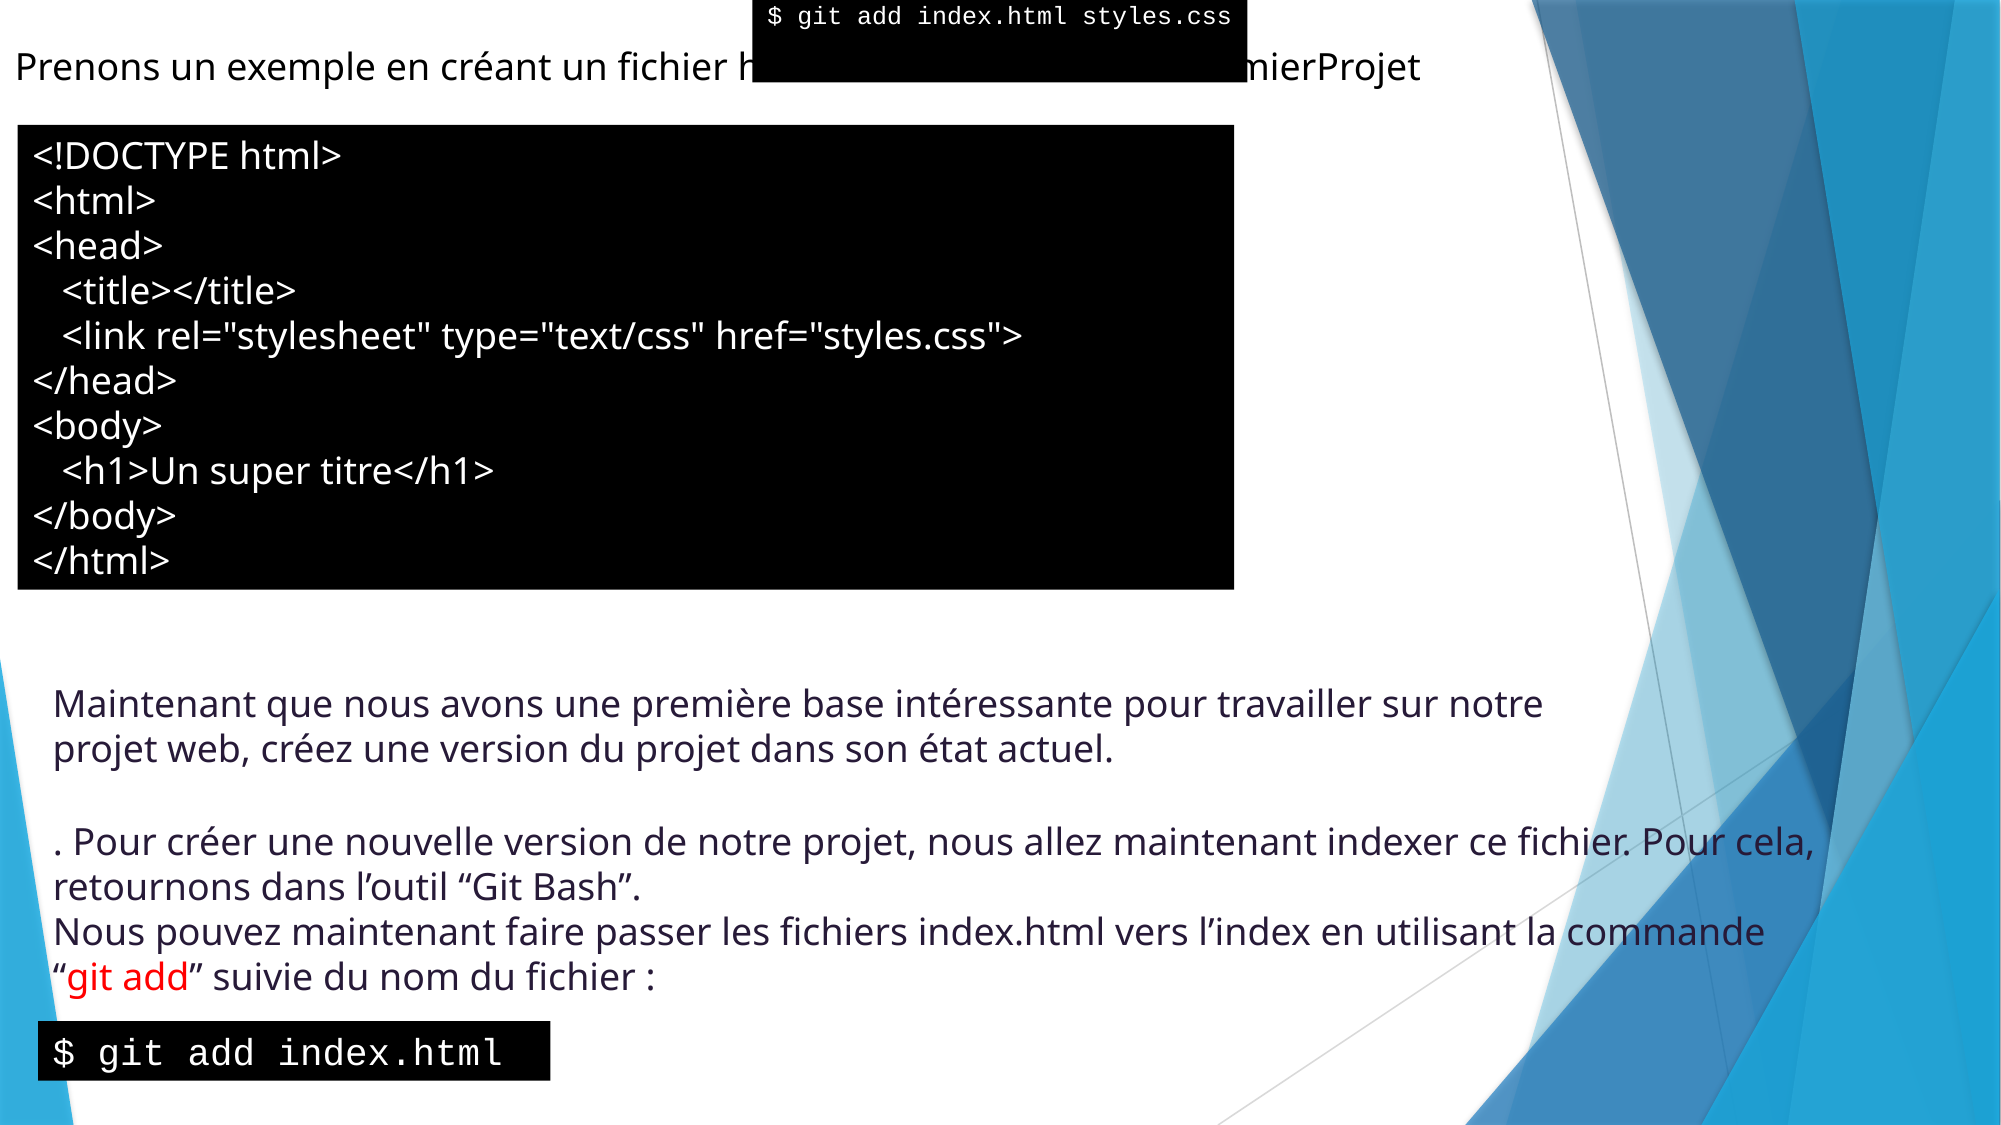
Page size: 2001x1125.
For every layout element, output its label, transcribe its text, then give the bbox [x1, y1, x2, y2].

text_box $ git add index.html styles.css [752, 0, 1248, 83]
text_box Maintenant que nous avons une première base intéressante pour travailler sur notre projet web, créez une version du projet dans son état actuel. [38, 672, 1656, 778]
text_box . Pour créer une nouvelle version de notre projet, nous allez maintenant indexer ce fichier. Pour cela, retournons dans l’outil “Git Bash”. Nous pouvez maintenant faire passer les fichiers index.html vers l’index en utilisant la commande “git add” suivie du nom du fichier : [38, 810, 1840, 1005]
text_box <!DOCTYPE html> <html> <head> <title></title> <link rel="stylesheet" type="text/css" href="styles.css"> </head> <body> <h1>Un super titre</h1> </body> </html> [17, 124, 1235, 590]
text_box $ git add index.html [38, 1021, 551, 1081]
text_box Prenons un exemple en créant un fichier html dans notre dossier PremierProjet [0, 35, 1528, 96]
